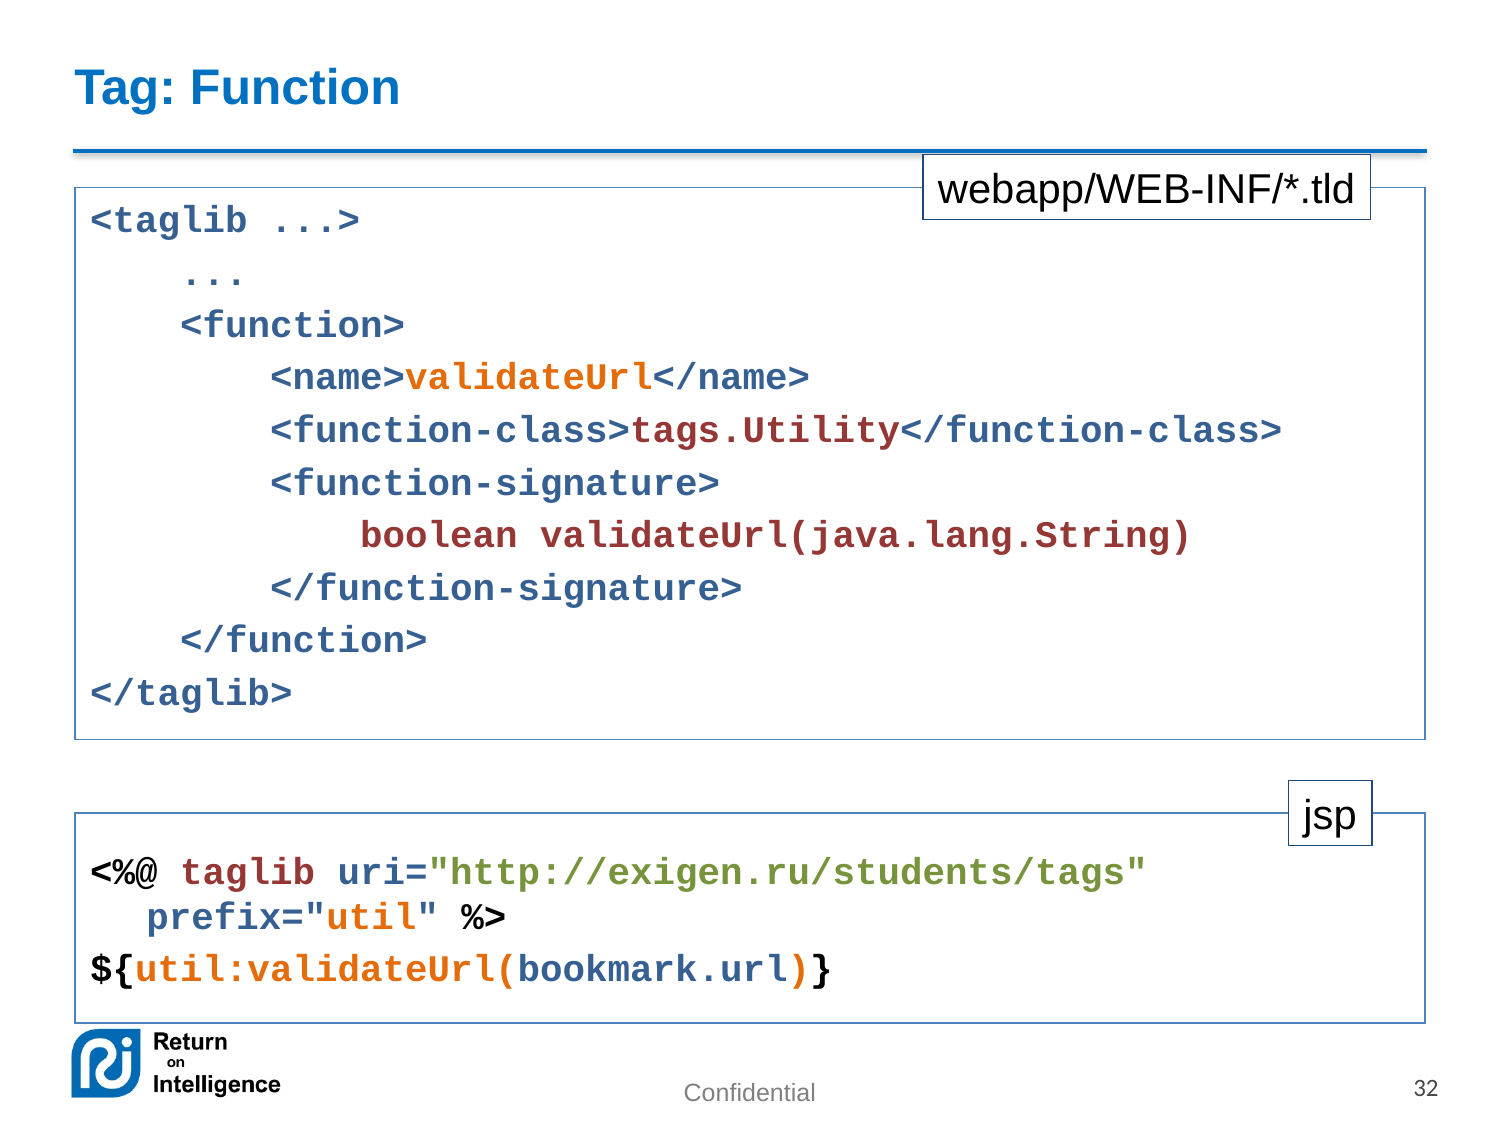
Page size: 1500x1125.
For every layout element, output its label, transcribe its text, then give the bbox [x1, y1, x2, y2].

title Tag: Function [59, 2, 1454, 166]
text_box <%@ taglib uri="http://exigen.ru/students/tags" prefix="util" %> ${util:validateUrl(bookmark.url)} [74, 813, 1425, 1024]
picture [67, 1022, 289, 1098]
text_box webapp/WEB-INF/*.tld [922, 154, 1371, 220]
text_box jsp [1288, 780, 1373, 846]
text_box <taglib ...> ... <function> <name>validateUrl</name> <function-class>tags.Utility</function-class> <function-signature> boolean validateUrl(java.lang.String) </function-signature> </function> </taglib> [74, 187, 1425, 740]
